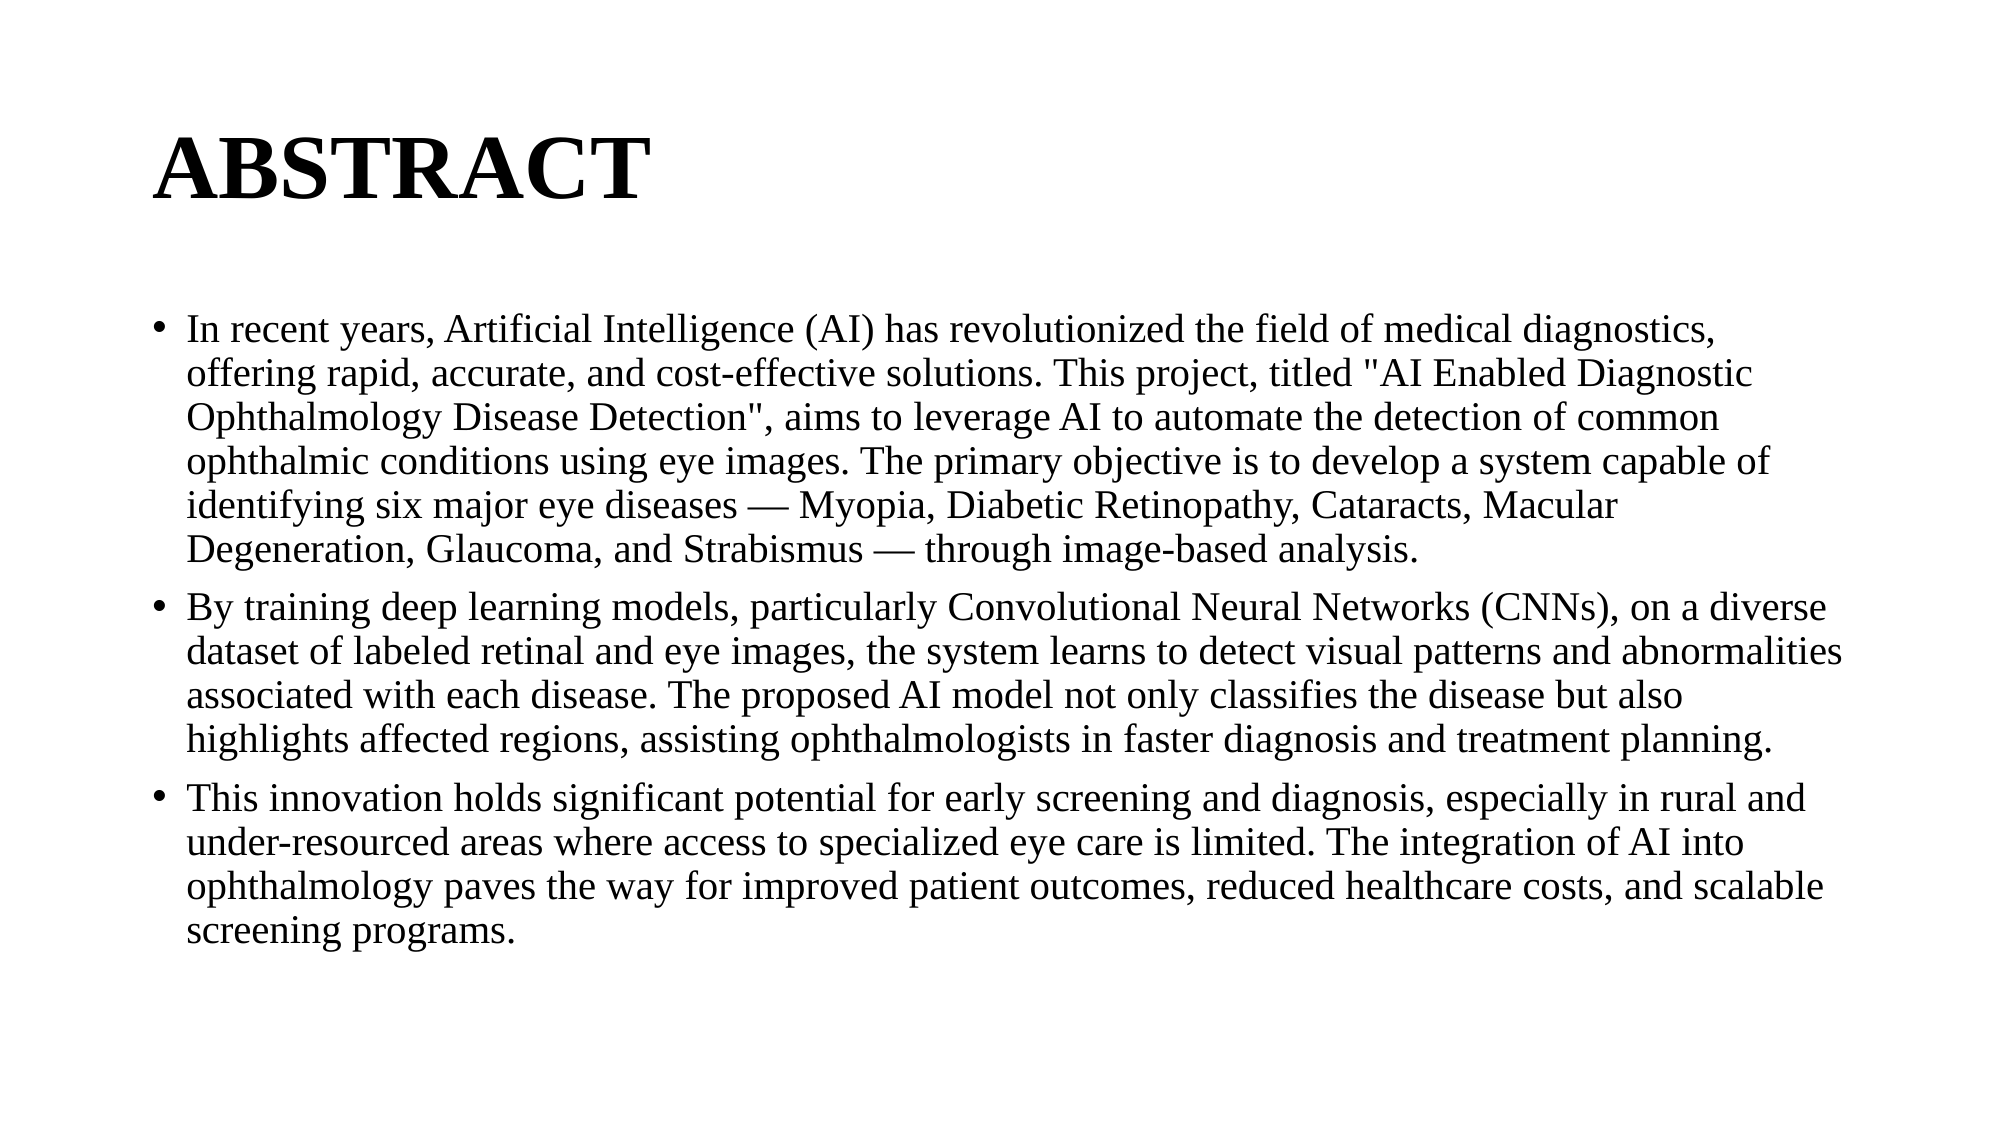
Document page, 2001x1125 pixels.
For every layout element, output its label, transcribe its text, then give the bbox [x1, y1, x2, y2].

title ABSTRACT [137, 59, 1863, 278]
list In recent years, Artificial Intelligence (AI) has revolutionized the field of medical diagnostics, offering rapid, accurate, and cost-effective solutions. This project, titled "AI Enabled Diagnostic Ophthalmology Disease Detection", aims to leverage AI to automate the detection of common ophthalmic conditions using eye images. The primary objective is to develop a system capable of identifying six major eye diseases — Myopia, Diabetic Retinopathy, Cataracts, Macular Degeneration, Glaucoma, and Strabismus — through image-based analysis. By training deep learning models, particularly Convolutional Neural Networks (CNNs), on a diverse dataset of labeled retinal and eye images, the system learns to detect visual patterns and abnormalities associated with each disease. The proposed AI model not only classifies the disease but also highlights affected regions, assisting ophthalmologists in faster diagnosis and treatment planning. This innovation holds significant potential for early screening and diagnosis, especially in rural and under-resourced areas where access to specialized eye care is limited. The integration of AI into ophthalmology paves the way for improved patient outcomes, reduced healthcare costs, and scalable screening programs. [137, 299, 1863, 1014]
